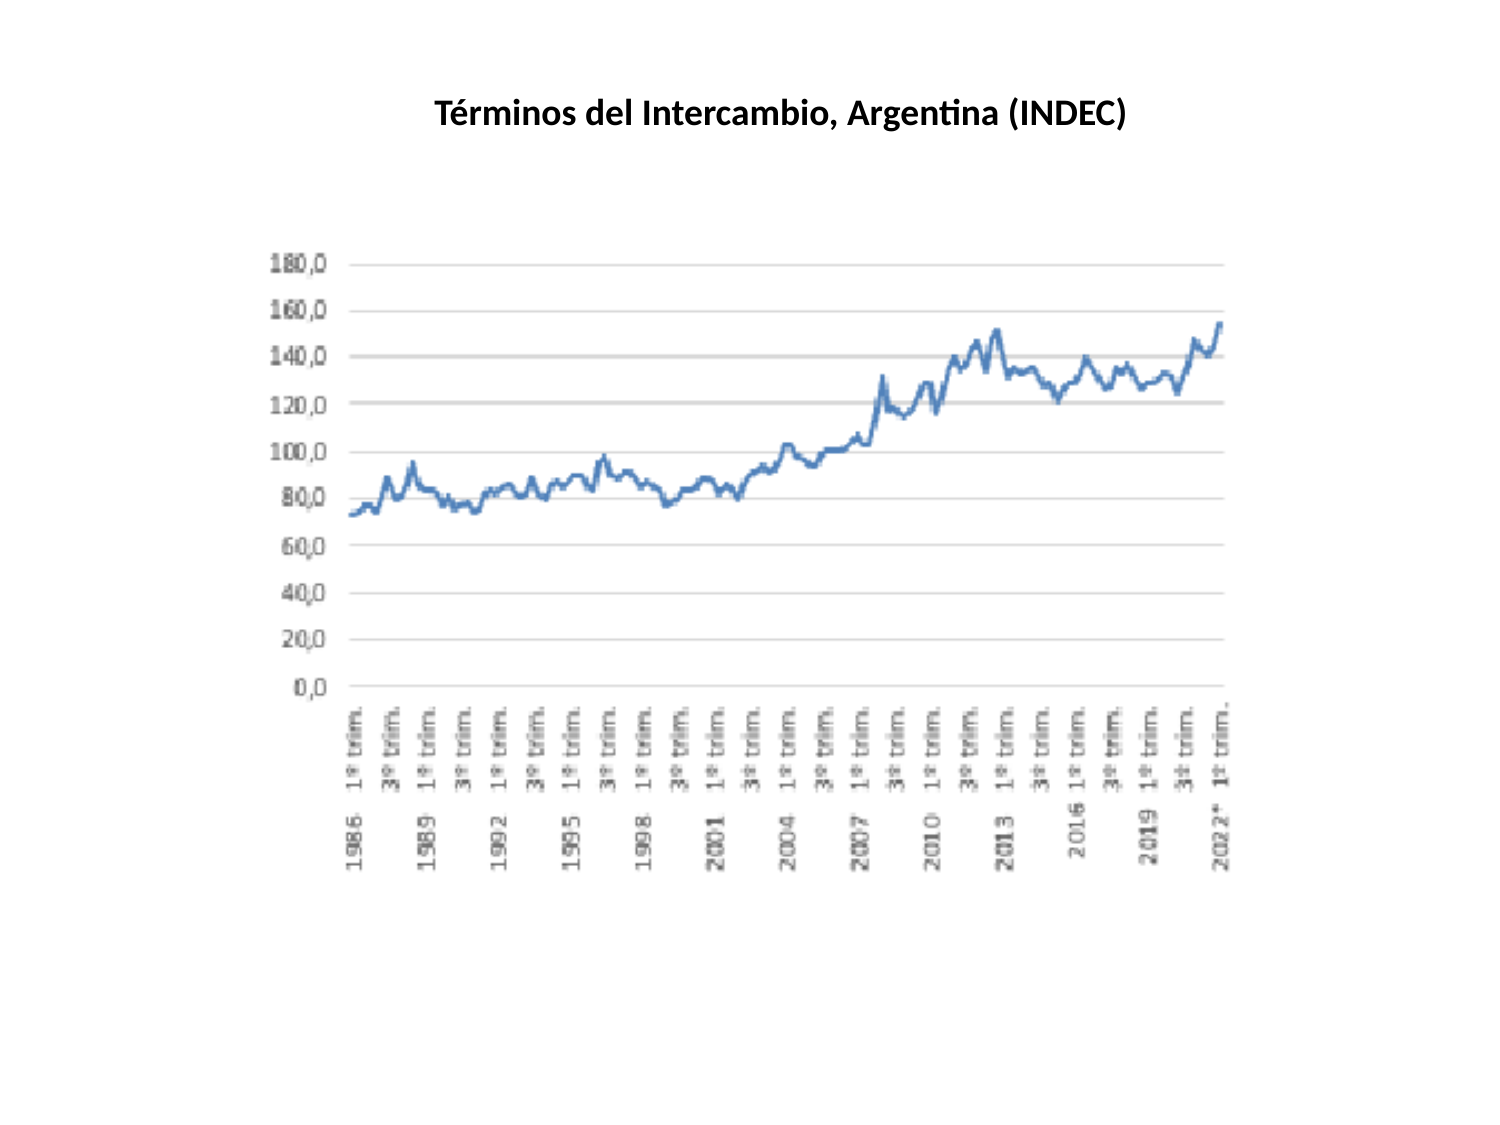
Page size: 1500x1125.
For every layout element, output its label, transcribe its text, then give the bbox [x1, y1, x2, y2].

text_box Términos del Intercambio, Argentina (INDEC) [419, 80, 1333, 141]
picture [260, 236, 1248, 888]
